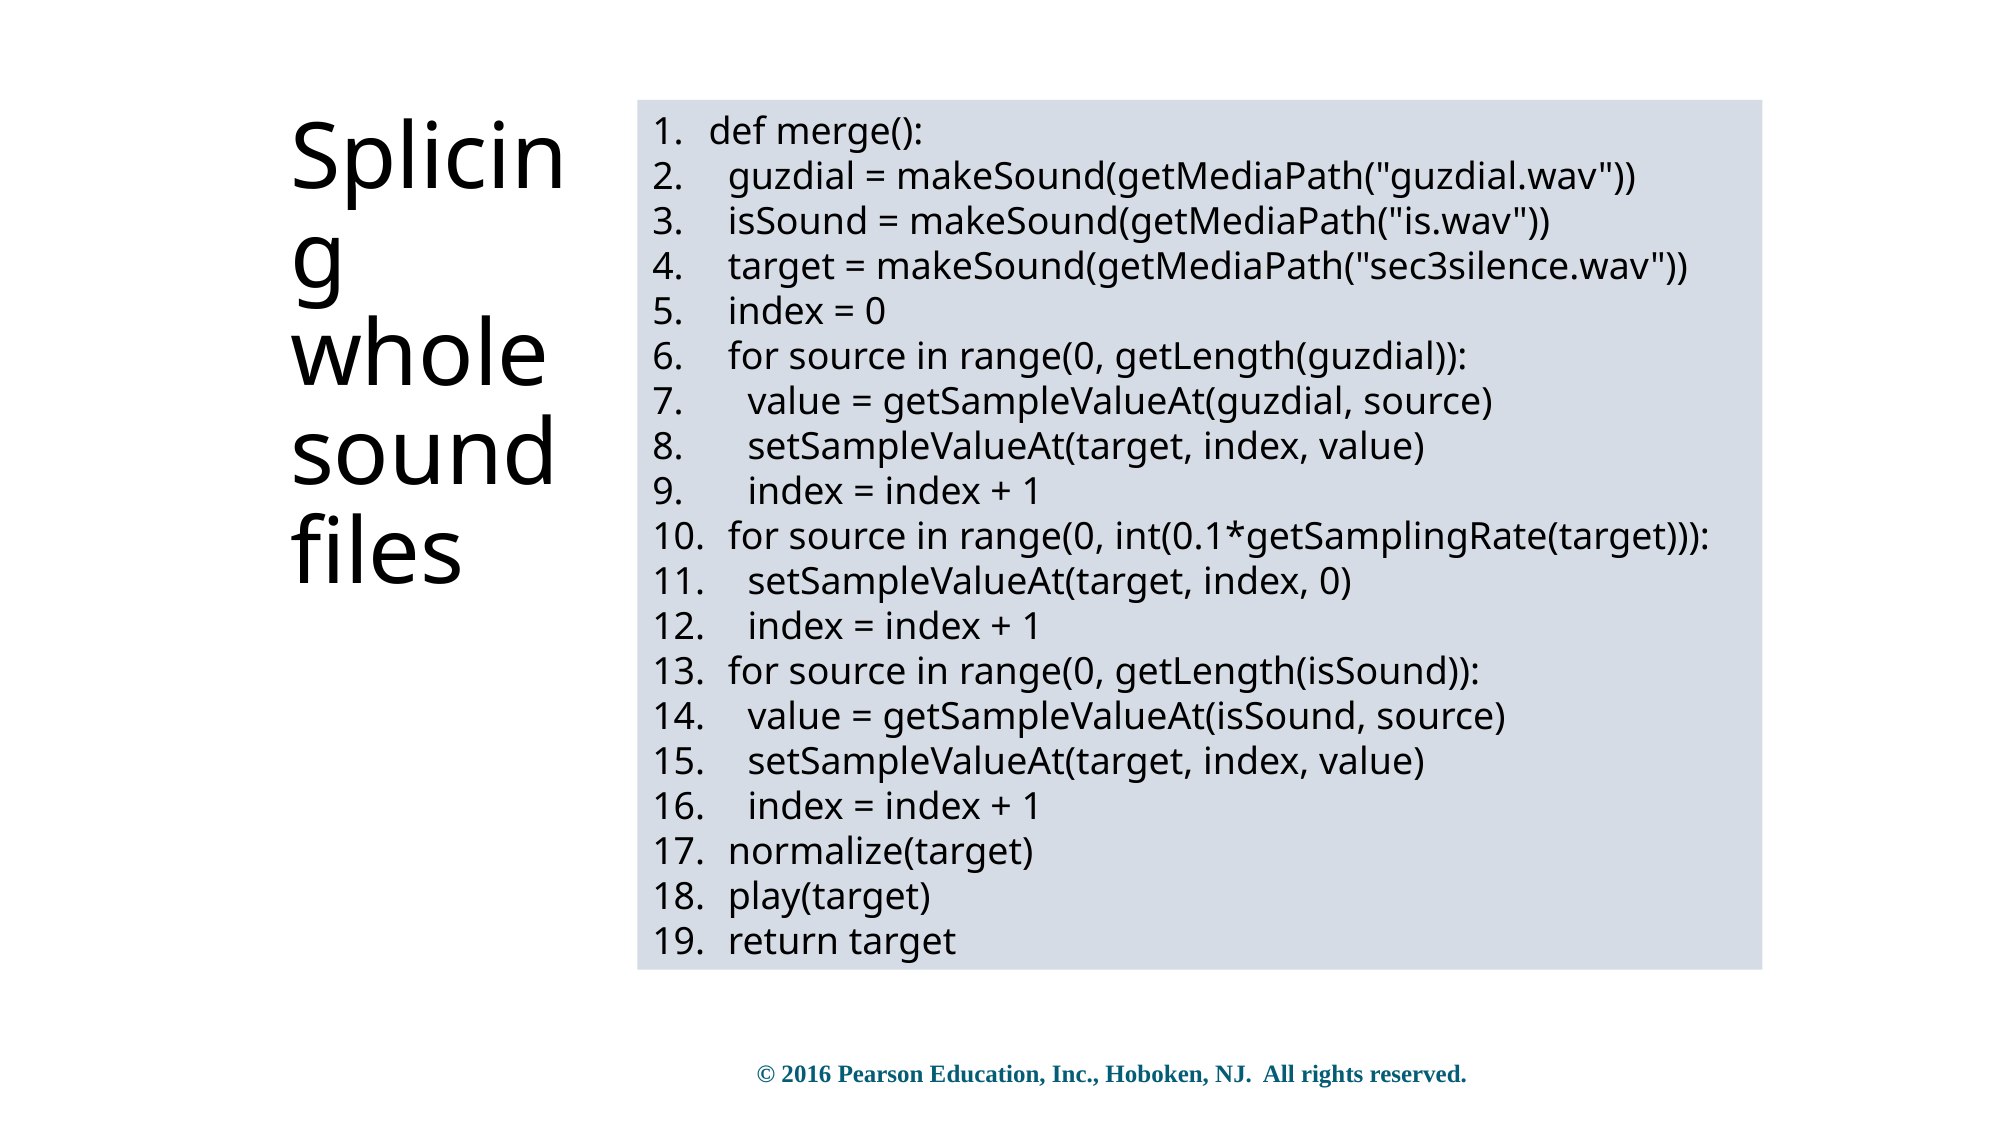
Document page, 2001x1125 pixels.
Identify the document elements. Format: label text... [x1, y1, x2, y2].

title Splicing whole sound files [275, 37, 625, 675]
footer © 2016 Pearson Education, Inc., Hoboken, NJ. All rights reserved. [687, 1042, 1538, 1103]
text_box def merge(): guzdial = makeSound(getMediaPath("guzdial.wav")) isSound = makeSound(getMediaPath("is.wav")) target = makeSound(getMediaPath("sec3silence.wav")) index = 0 for source in range(0, getLength(guzdial)): value = getSampleValueAt(guzdial, source) setSampleValueAt(target, index, value) index = index + 1 for source in range(0, int(0.1*getSamplingRate(target))): setSampleValueAt(target, index, 0) index = index + 1 for source in range(0, getLength(isSound)): value = getSampleValueAt(isSound, source) setSampleValueAt(target, index, value) index = index + 1 normalize(target) play(target) return target [637, 99, 1763, 970]
